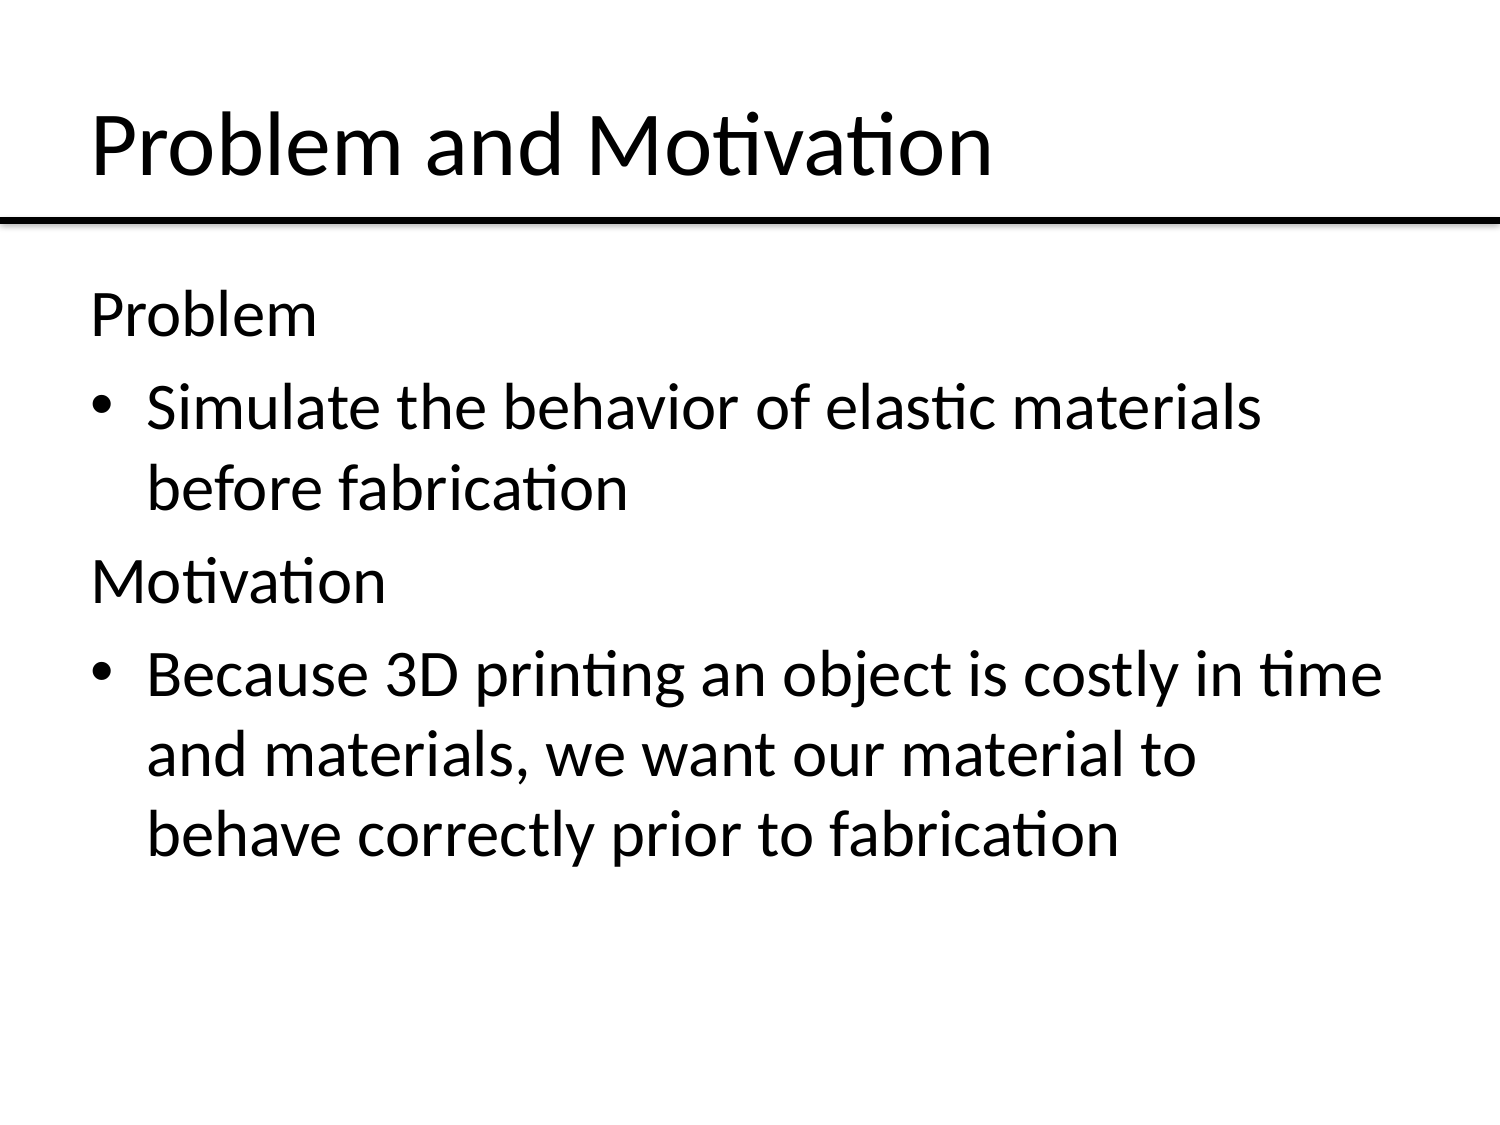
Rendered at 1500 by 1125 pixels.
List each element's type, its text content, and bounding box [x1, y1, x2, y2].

list Problem Simulate the behavior of elastic materials before fabrication Motivation Because 3D printing an object is costly in time and materials, we want our material to behave correctly prior to fabrication [75, 262, 1425, 1005]
title Problem and Motivation [75, 45, 1425, 216]
